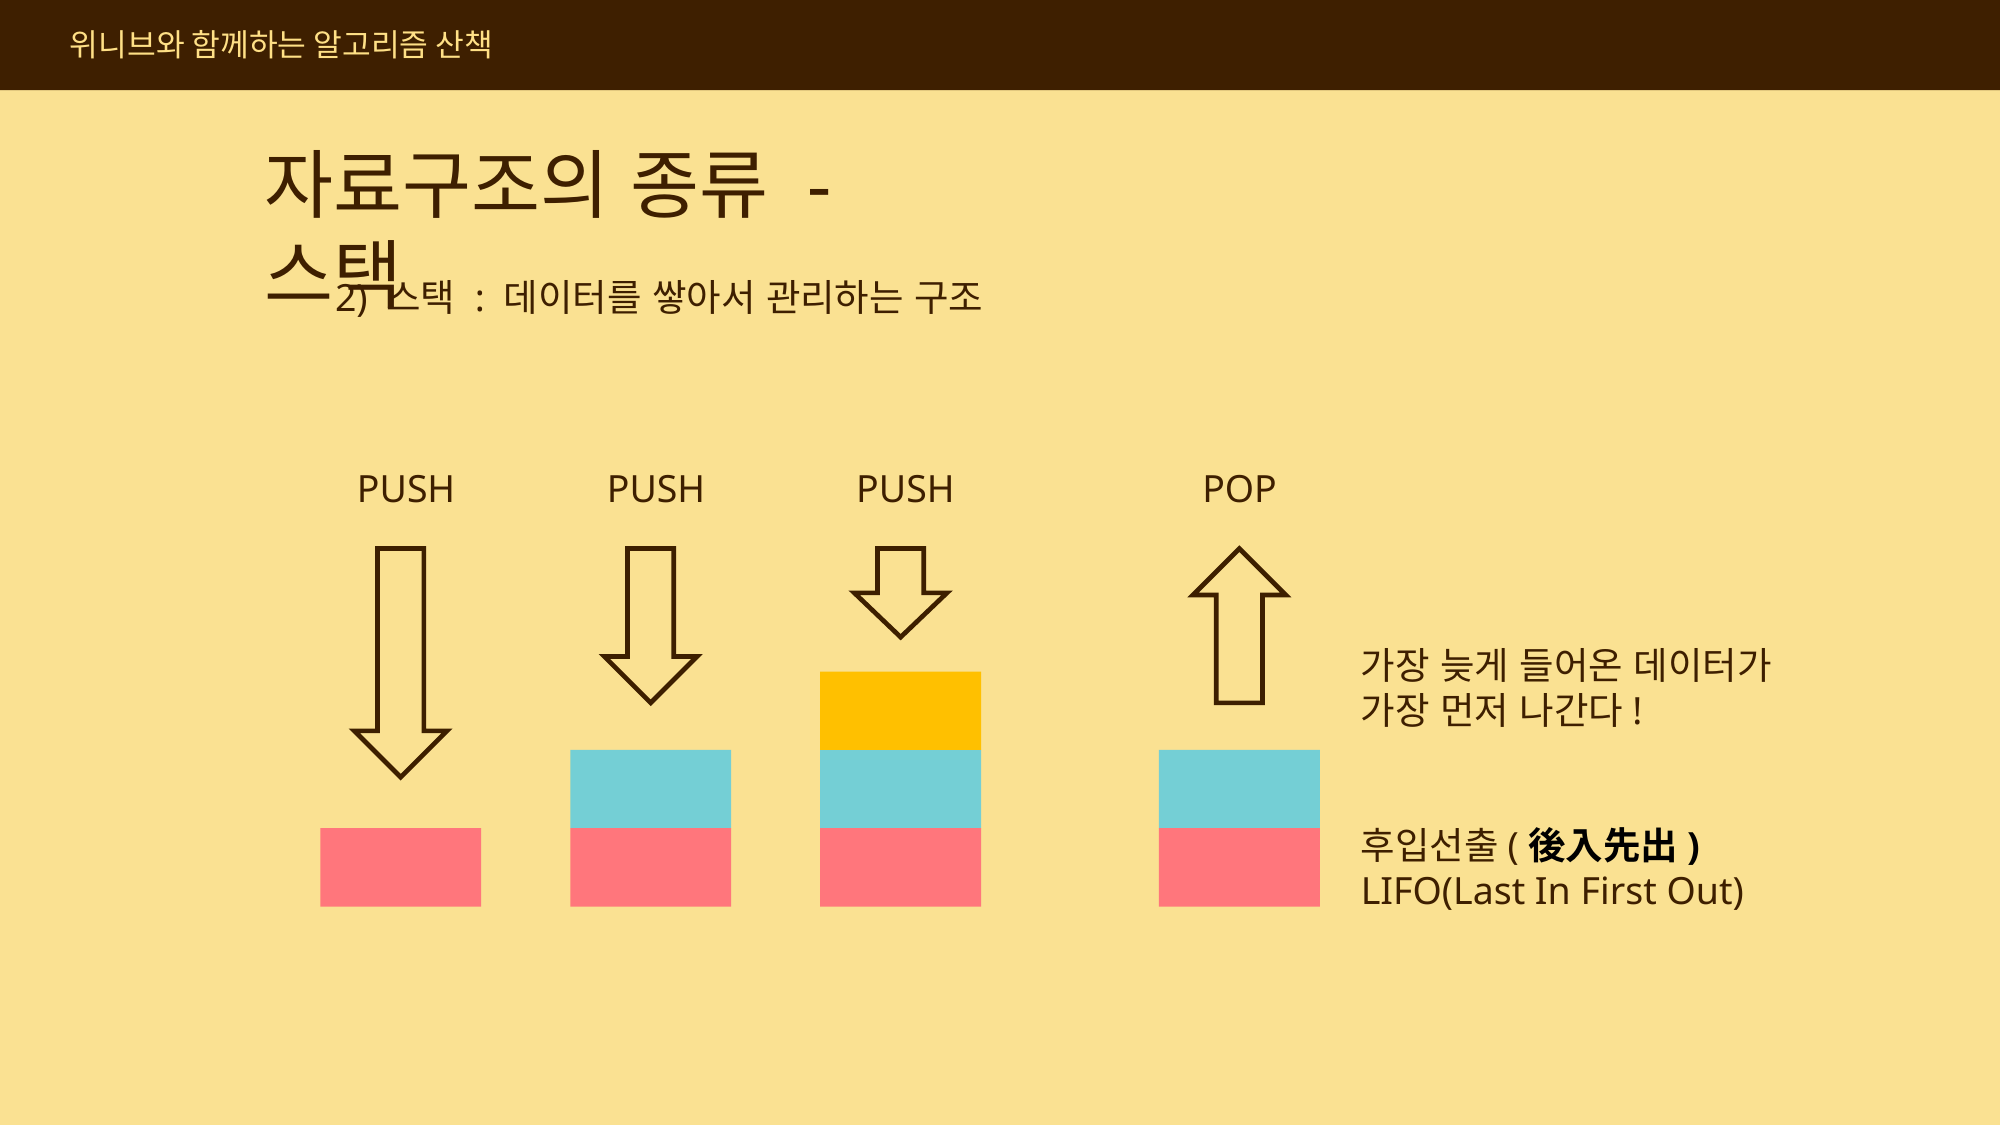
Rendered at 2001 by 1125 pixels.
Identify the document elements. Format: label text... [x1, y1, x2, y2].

text_box 자료구조의 종류 - 스택 [249, 130, 1000, 325]
text_box [851, 547, 950, 639]
text_box [351, 547, 450, 779]
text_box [1158, 457, 1349, 907]
text_box [819, 671, 982, 751]
text_box PUSH [592, 457, 753, 517]
text_box 가장 늦게 들어온 데이터가 가장 먼저 나간다! 후입선출(後入先出) LIFO(Last In First Out) [1346, 634, 1952, 920]
text_box PUSH [342, 457, 503, 517]
text_box [819, 751, 982, 827]
text_box [819, 827, 982, 908]
text_box [319, 827, 482, 908]
text_box [569, 827, 732, 908]
text_box 위니브와 함께하는 알고리즘 산책 [54, 17, 805, 71]
text_box [0, 0, 2000, 91]
text_box 2) 스택 : 데이터를 쌓아서 관리하는 구조 [320, 266, 1448, 327]
text_box [601, 547, 700, 705]
text_box PUSH [841, 457, 1003, 517]
text_box [569, 749, 732, 827]
